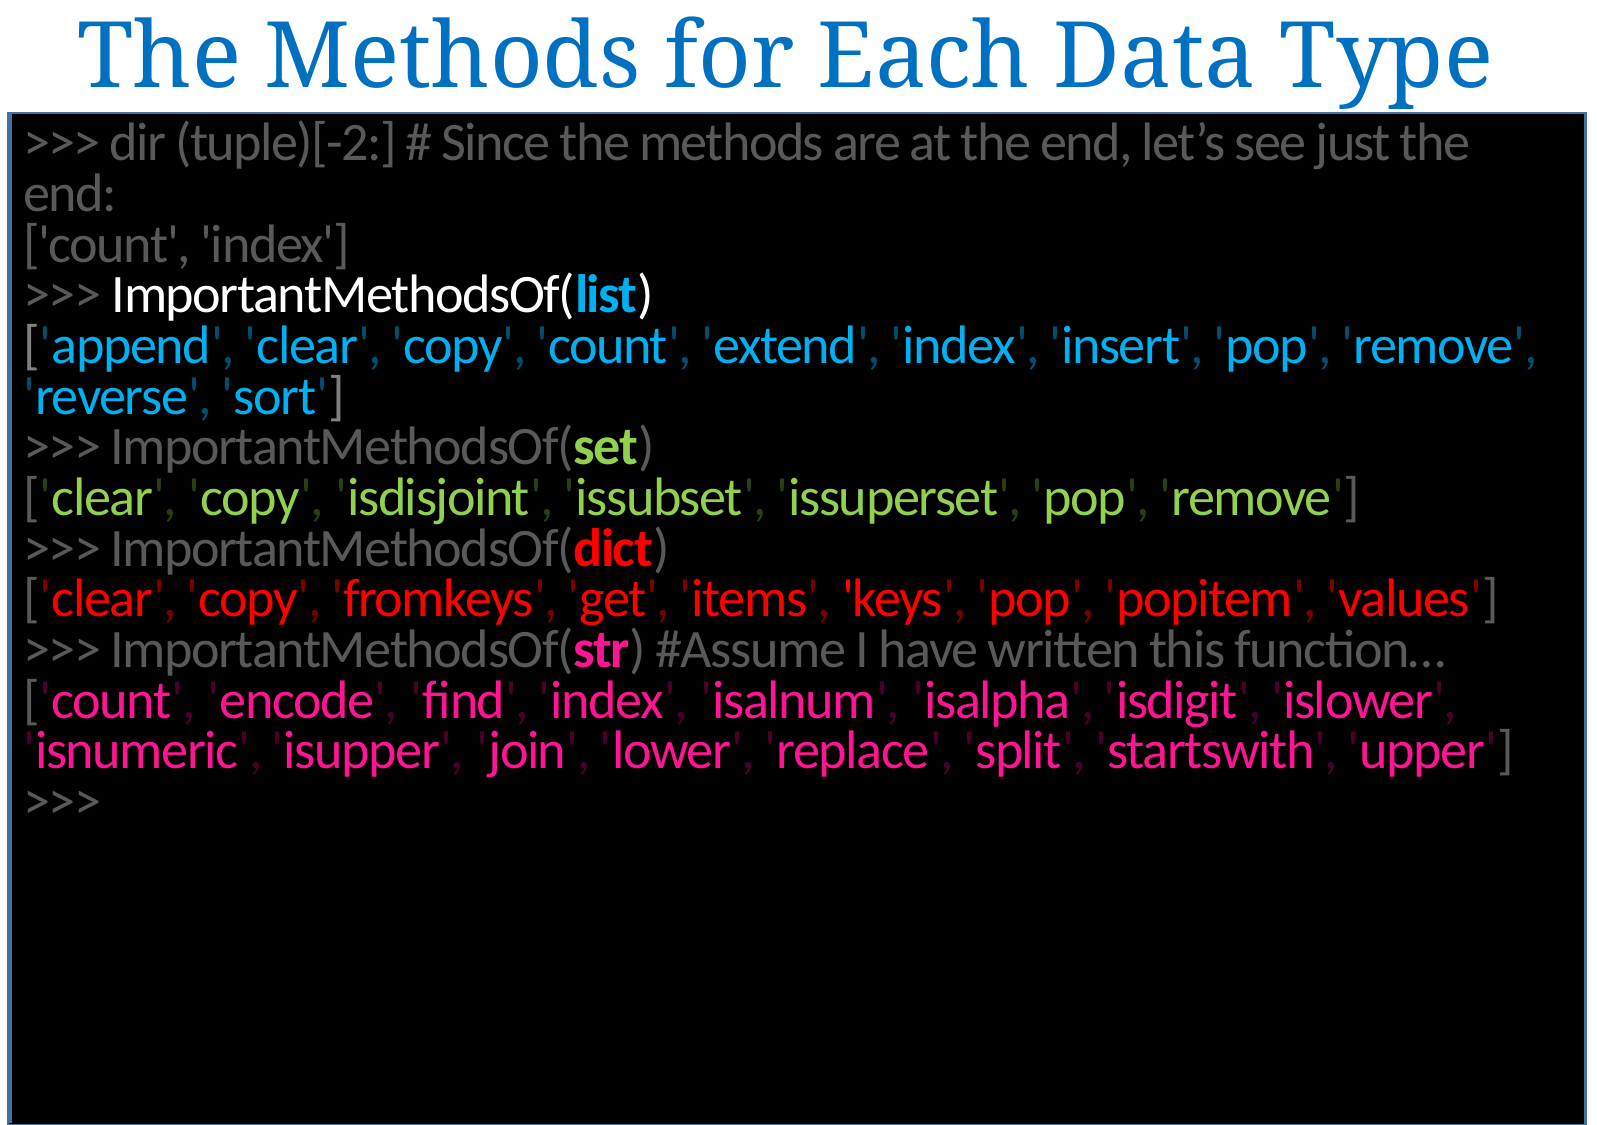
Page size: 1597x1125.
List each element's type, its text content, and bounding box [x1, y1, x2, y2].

text_box The Methods for Each Data Type [10, 0, 1586, 132]
text_box >>> dir (tuple)[-2:] # Since the methods are at the end, let’s see just the end: ['count', 'index'] >>> ImportantMethodsOf(list) ['append', 'clear', 'copy', 'count', 'extend', 'index', 'insert', 'pop', 'remove', 'reverse', 'sort'] >>> ImportantMethodsOf(set) ['clear', 'copy', 'isdisjoint', 'issubset', 'issuperset', 'pop', 'remove'] >>> ImportantMethodsOf(dict) ['clear', 'copy', 'fromkeys', 'get', 'items', 'keys', 'pop', 'popitem', 'values'] >>> ImportantMethodsOf(str) #Assume I have written this function… ['count', 'encode', 'find', 'index', 'isalnum', 'isalpha', 'isdigit', 'islower', 'isnumeric', 'isupper', 'join', 'lower', 'replace', 'split', 'startswith', 'upper'] >>> [7, 112, 1587, 1125]
